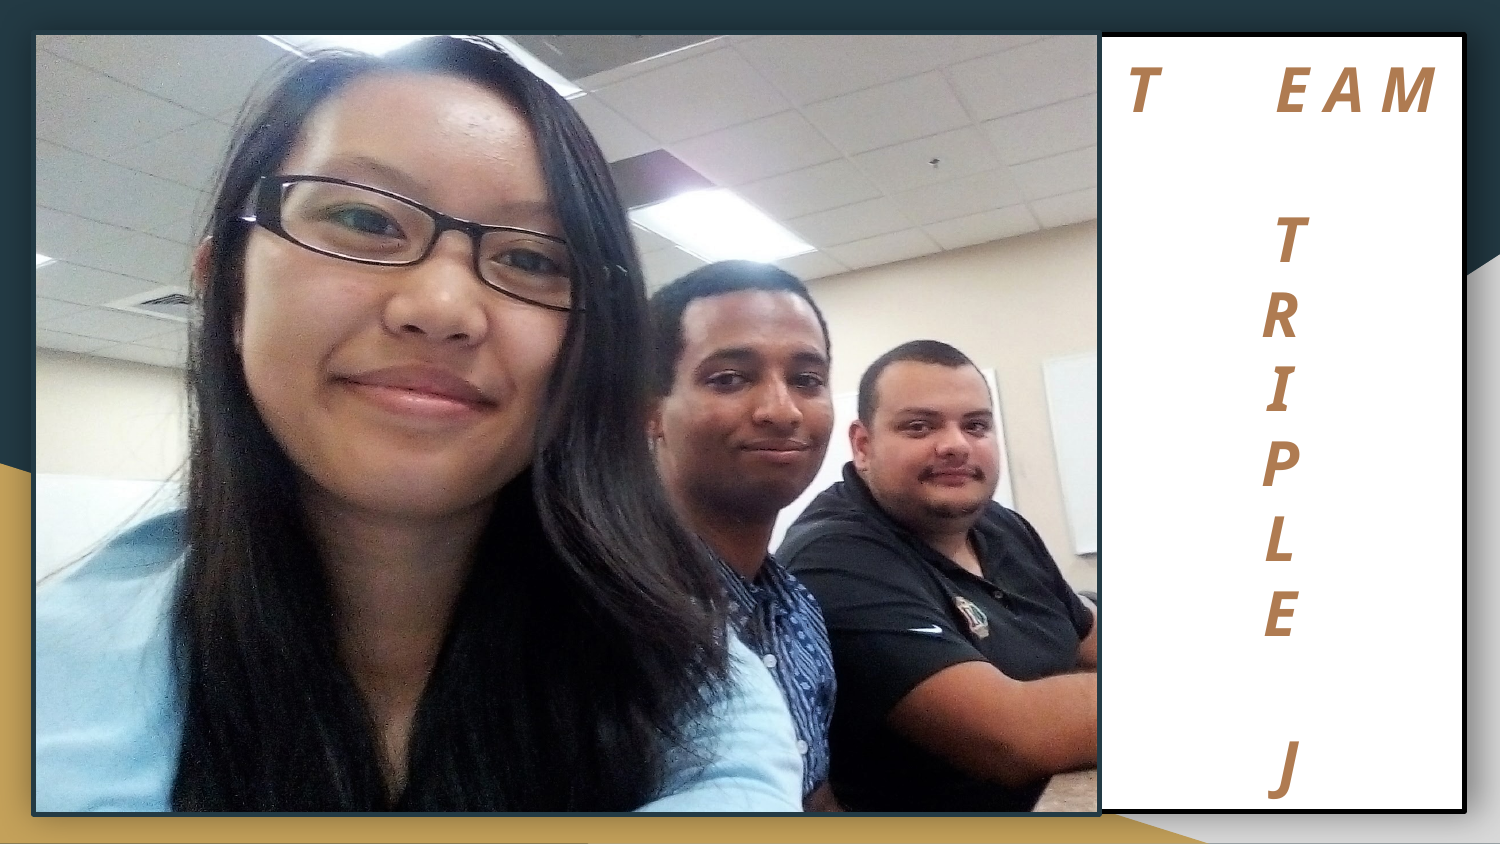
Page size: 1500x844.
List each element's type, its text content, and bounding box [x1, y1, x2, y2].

picture [35, 34, 1098, 813]
title T E A M T R I P L E J [1102, 34, 1465, 812]
